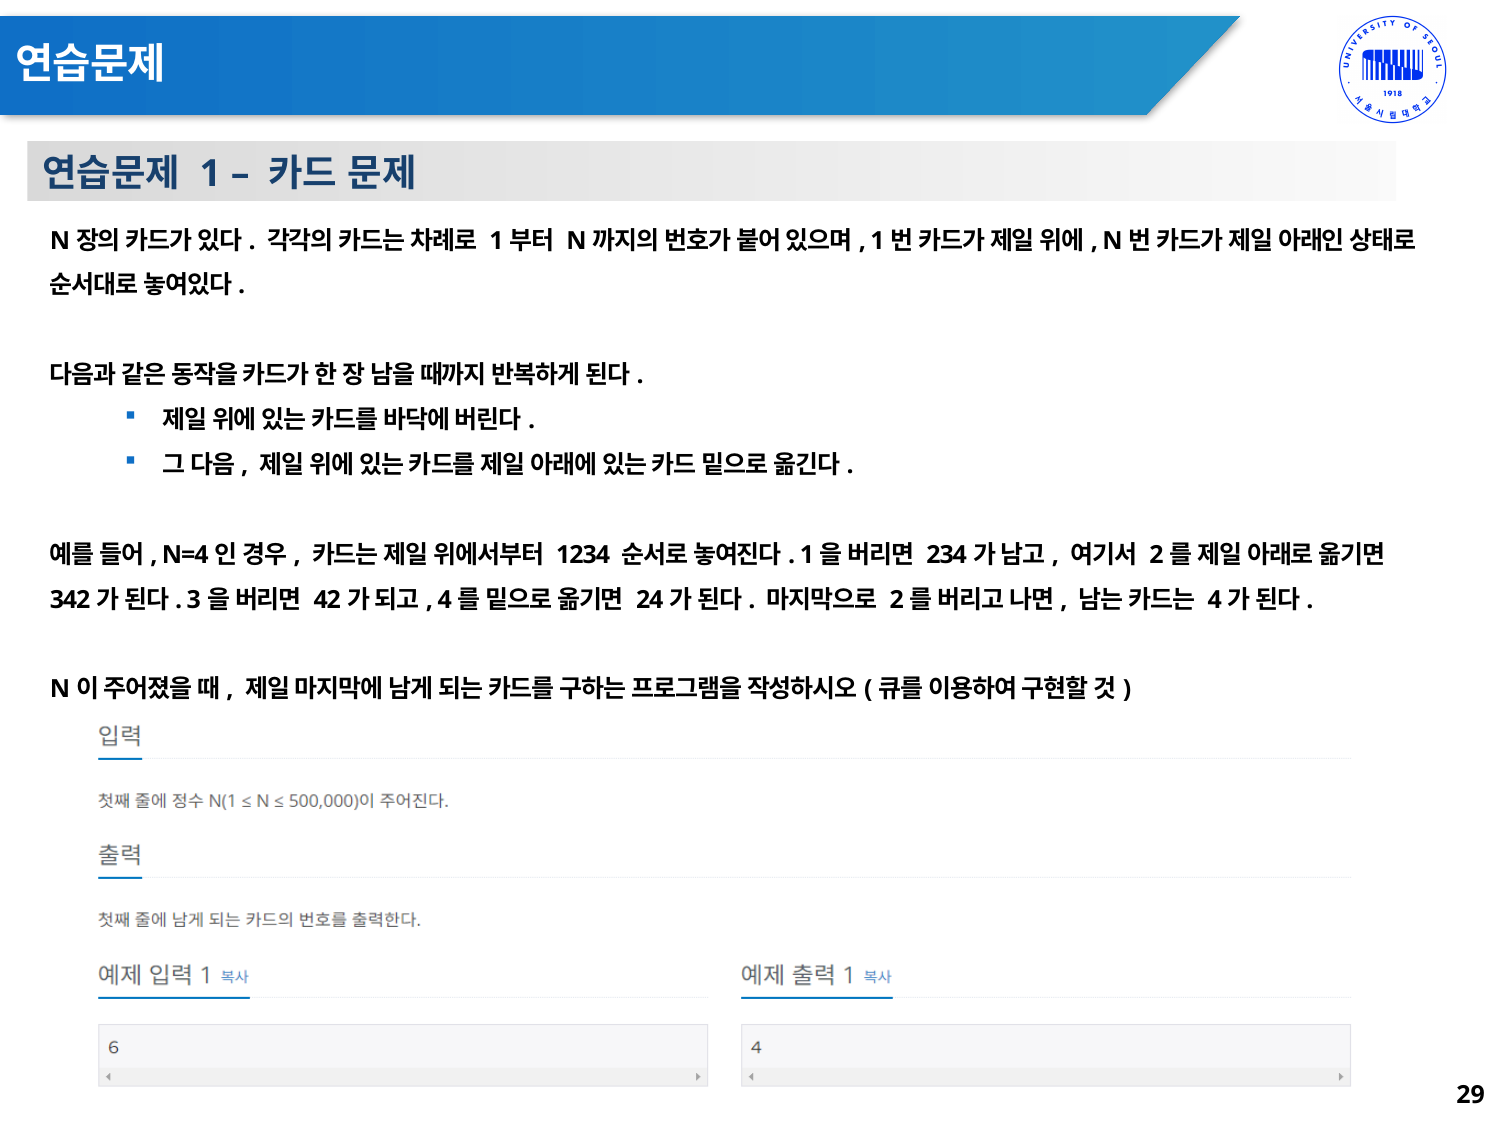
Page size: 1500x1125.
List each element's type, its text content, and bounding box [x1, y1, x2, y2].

picture [1337, 15, 1447, 124]
text_box 연습문제 1 – 카드 문제 [27, 141, 1397, 201]
picture [62, 713, 1361, 1096]
slide_number 29 [1162, 1065, 1500, 1125]
text_box N장의 카드가 있다. 각각의 카드는 차례로 1부터 N까지의 번호가 붙어 있으며, 1번 카드가 제일 위에, N번 카드가 제일 아래인 상태로 순서대로 놓여있다. 다음과 같은 동작을 카드가 한 장 남을 때까지 반복하게 된다. 제일 위에 있는 카드를 바닥에 버린다. 그 다음, 제일 위에 있는 카드를 제일 아래에 있는 카드 밑으로 옮긴다. 예를 들어, N=4인 경우, 카드는 제일 위에서부터 1234 순서로 놓여진다. 1을 버리면 234가 남고, 여기서 2를 제일 아래로 옮기면 342가 된다. 3을 버리면 42가 되고, 4를 밑으로 옮기면 24가 된다. 마지막으로 2를 버리고 나면, 남는 카드는 4가 된다. N이 주어졌을 때, 제일 마지막에 남게 되는 카드를 구하는 프로그램을 작성하시오(큐를 이용하여 구현할 것) [35, 201, 1453, 920]
title 연습문제 [0, 29, 1004, 101]
